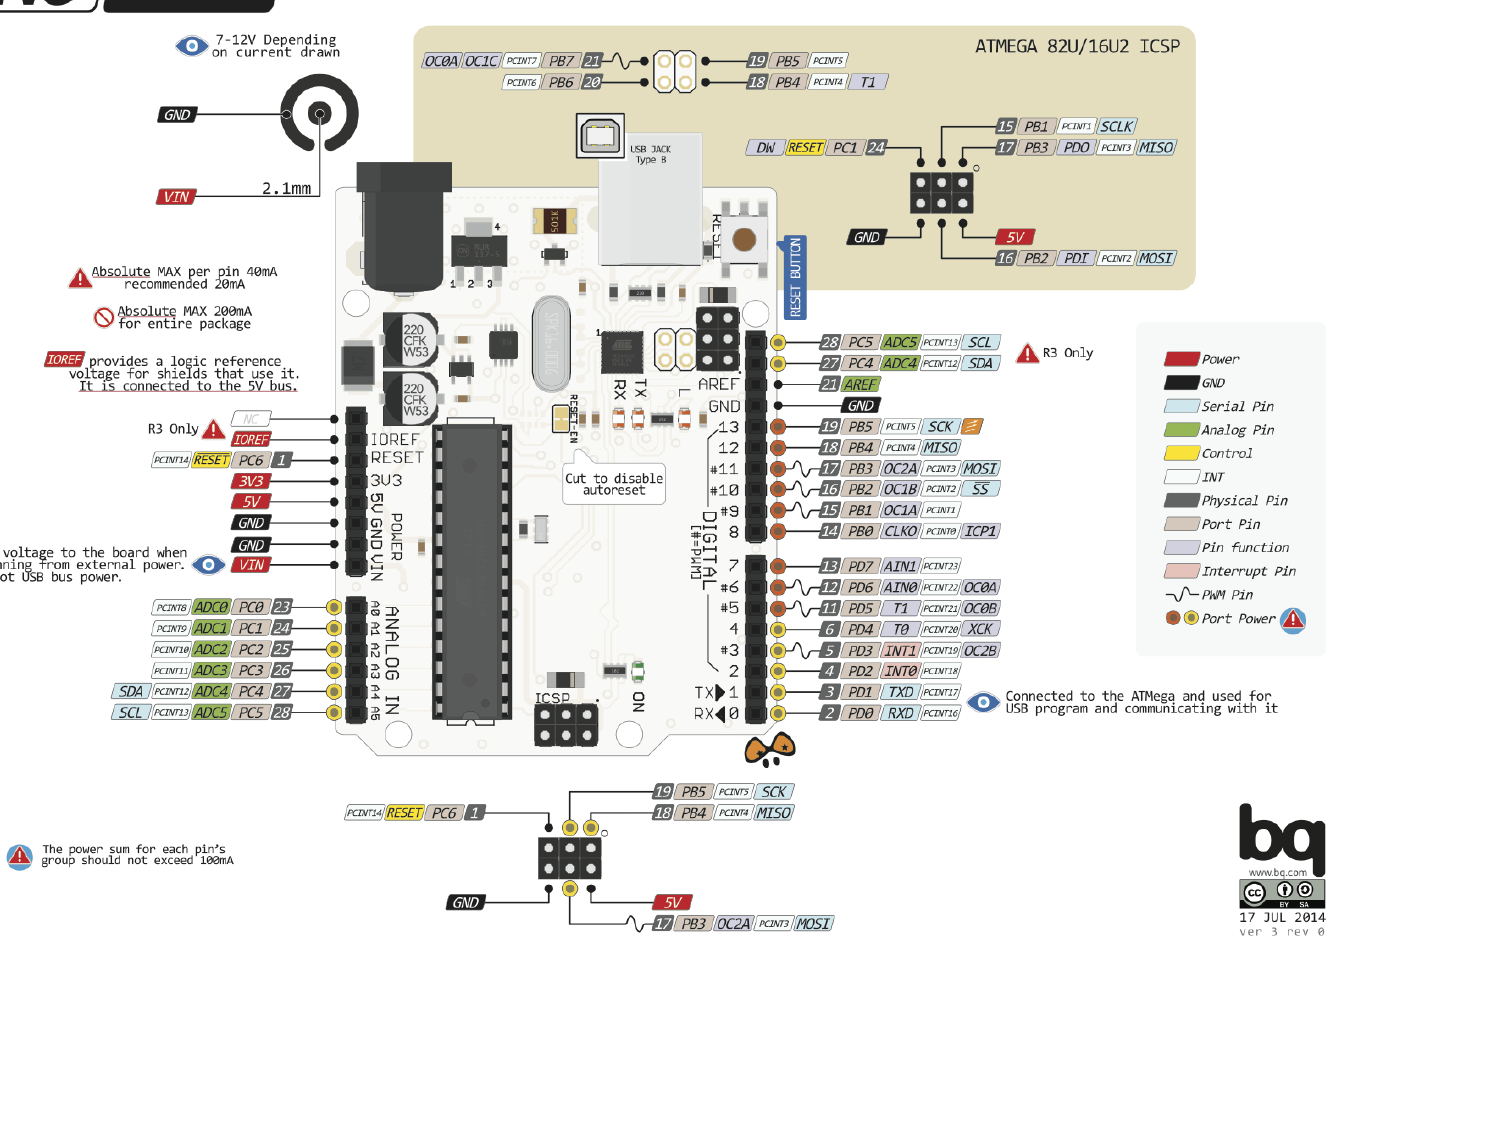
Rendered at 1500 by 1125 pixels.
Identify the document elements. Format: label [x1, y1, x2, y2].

picture [0, 0, 1372, 963]
